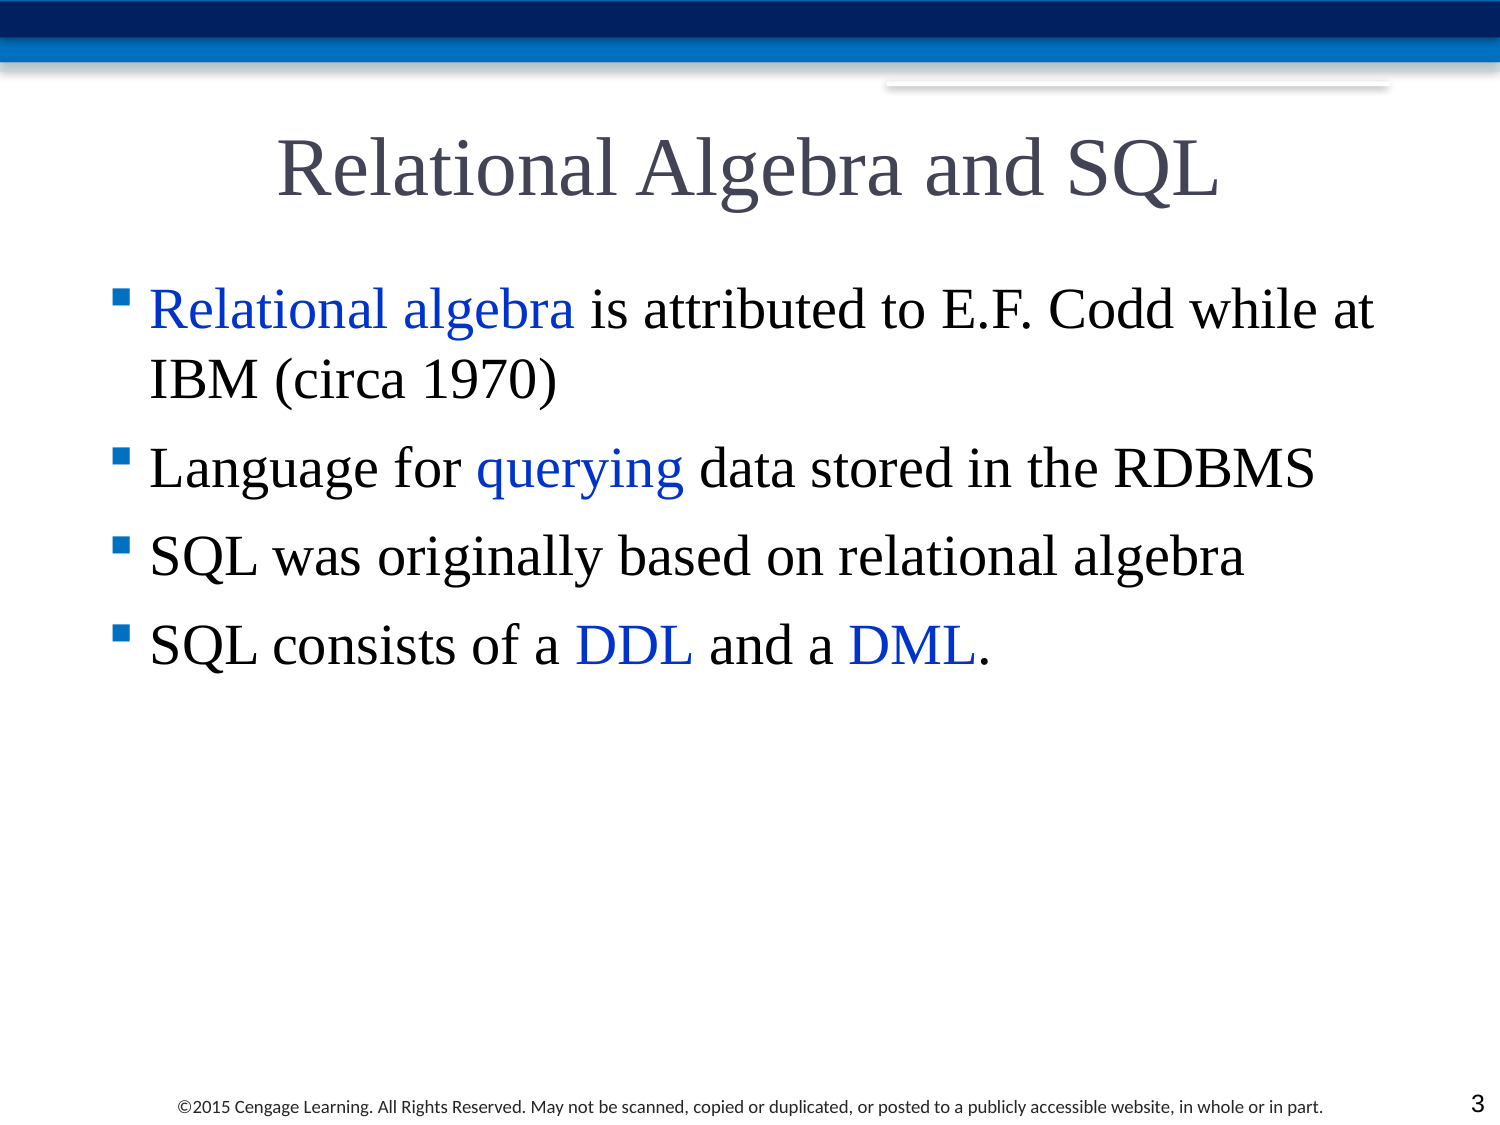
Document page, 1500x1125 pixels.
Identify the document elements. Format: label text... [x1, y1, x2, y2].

slide_number 3 [1425, 1074, 1500, 1125]
list Relational algebra is attributed to E.F. Codd while at IBM (circa 1970) Language for querying data stored in the RDBMS SQL was originally based on relational algebra SQL consists of a DDL and a DML. [75, 262, 1425, 1066]
title Relational Algebra and SQL [75, 75, 1425, 250]
